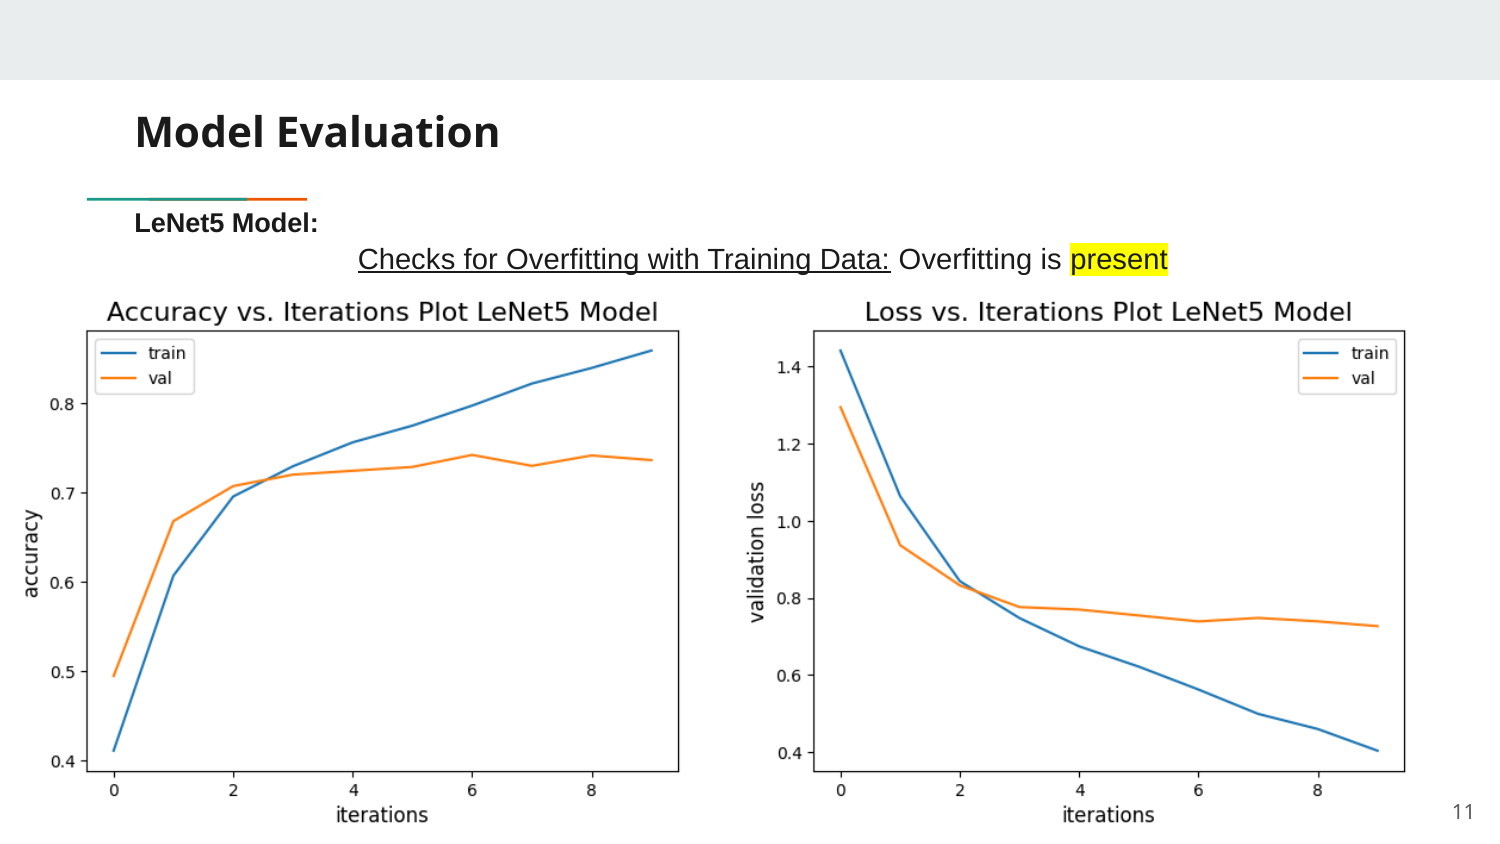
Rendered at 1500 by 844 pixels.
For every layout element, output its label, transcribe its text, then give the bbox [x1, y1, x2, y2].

picture [736, 289, 1417, 840]
slide_number 11 [1419, 779, 1491, 844]
picture [9, 289, 690, 840]
list LeNet5 Model: [119, 188, 666, 259]
title Model Evaluation [119, 87, 1381, 176]
text_box Checks for Overfitting with Training Data: Overfitting is present [342, 223, 1202, 294]
